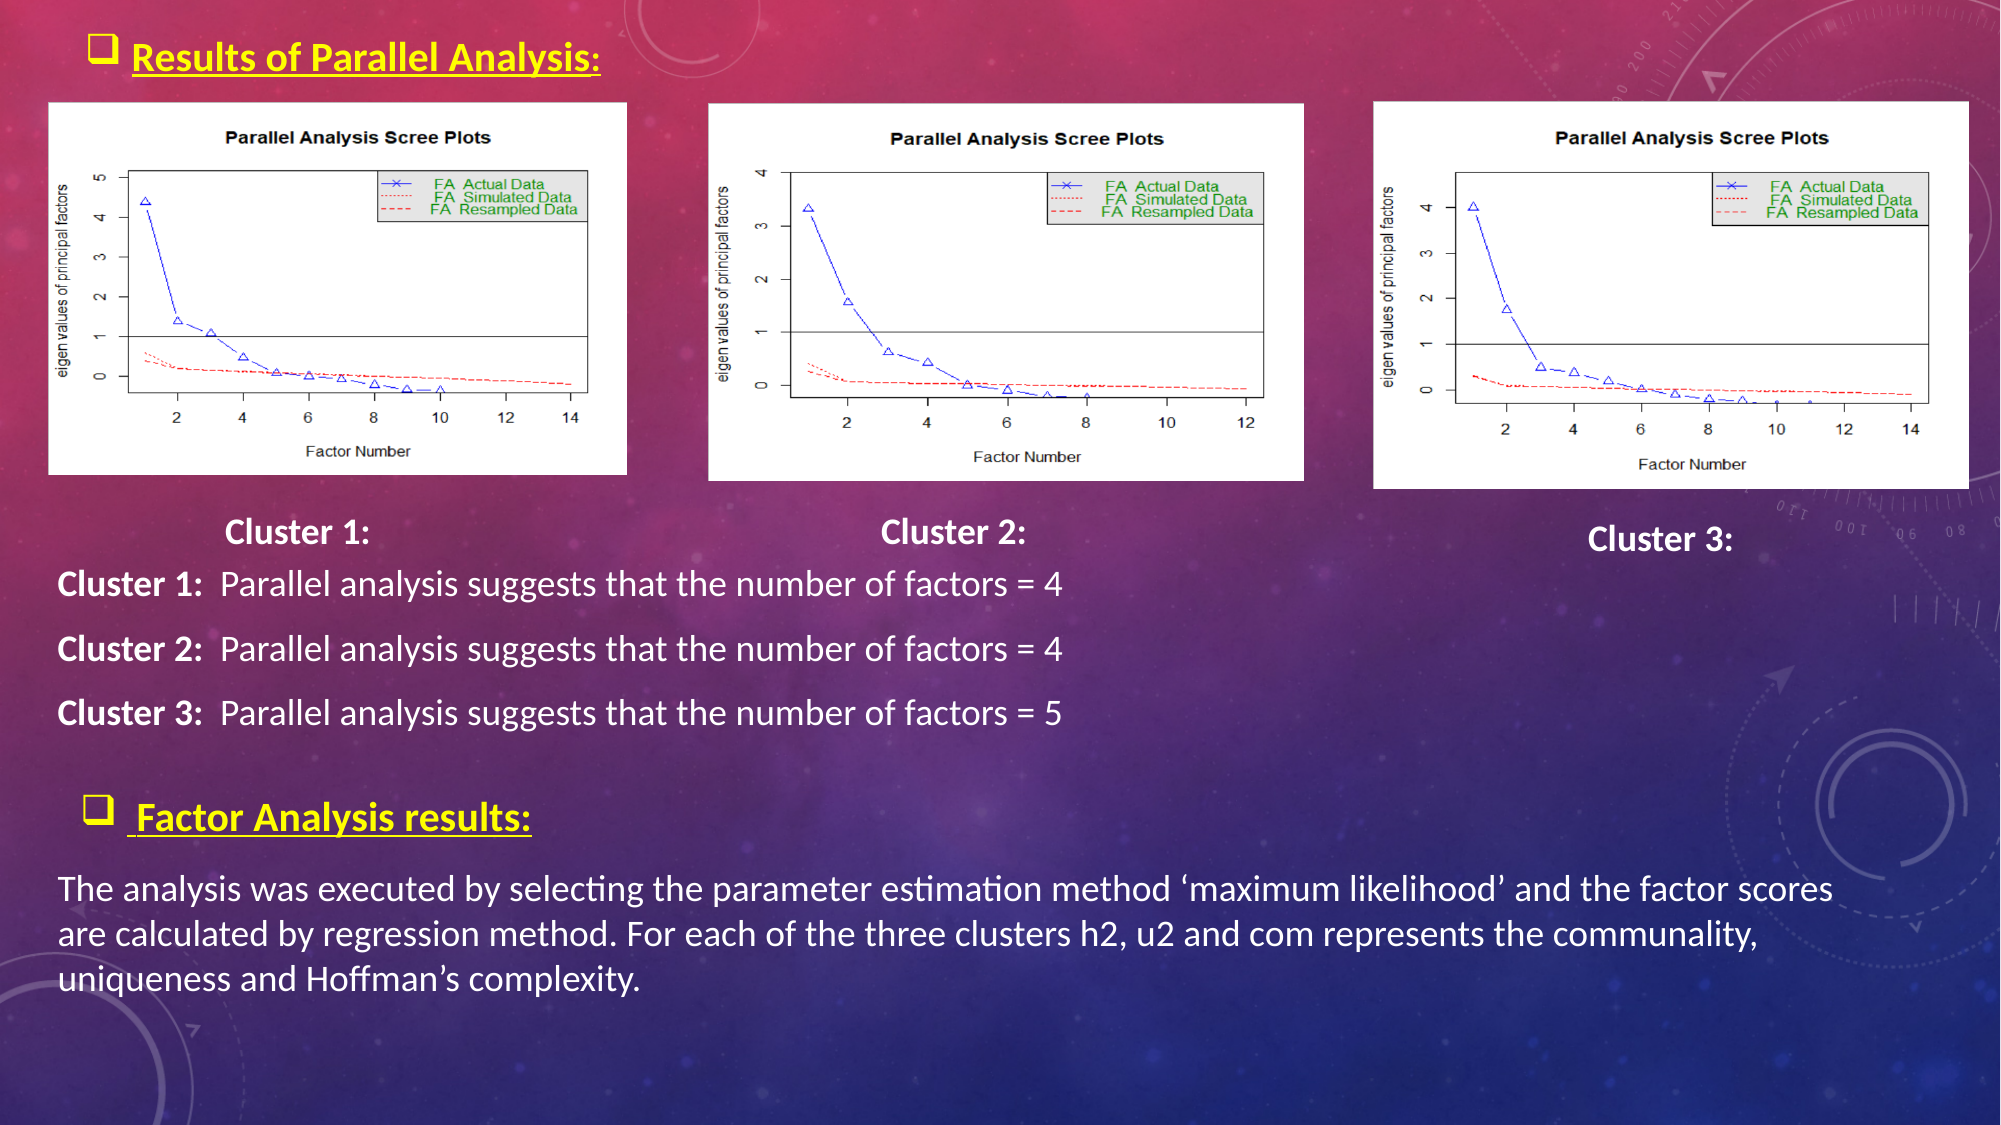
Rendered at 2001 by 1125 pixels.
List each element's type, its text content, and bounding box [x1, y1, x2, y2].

text_box Cluster 1: Parallel analysis suggests that the number of factors = 4 Cluster 2: Parallel analysis suggests that the number of factors = 4 Cluster 3: Parallel analysis suggests that the number of factors = 5 [42, 548, 1298, 741]
text_box Factor Analysis results: [65, 779, 1353, 848]
picture [0, 0, 2001, 1125]
text_box Results of Parallel Analysis: [69, 18, 1070, 87]
text_box The analysis was executed by selecting the parameter estimation method ‘maximum likelihood’ and the factor scores are calculated by regression method. For each of the three clusters h2, u2 and com represents the communality, uniqueness and Hoffman’s complexity. [42, 856, 1877, 1006]
text_box Cluster 1: Cluster 2: [108, 496, 1109, 548]
text_box Cluster 3: [1573, 503, 2000, 567]
